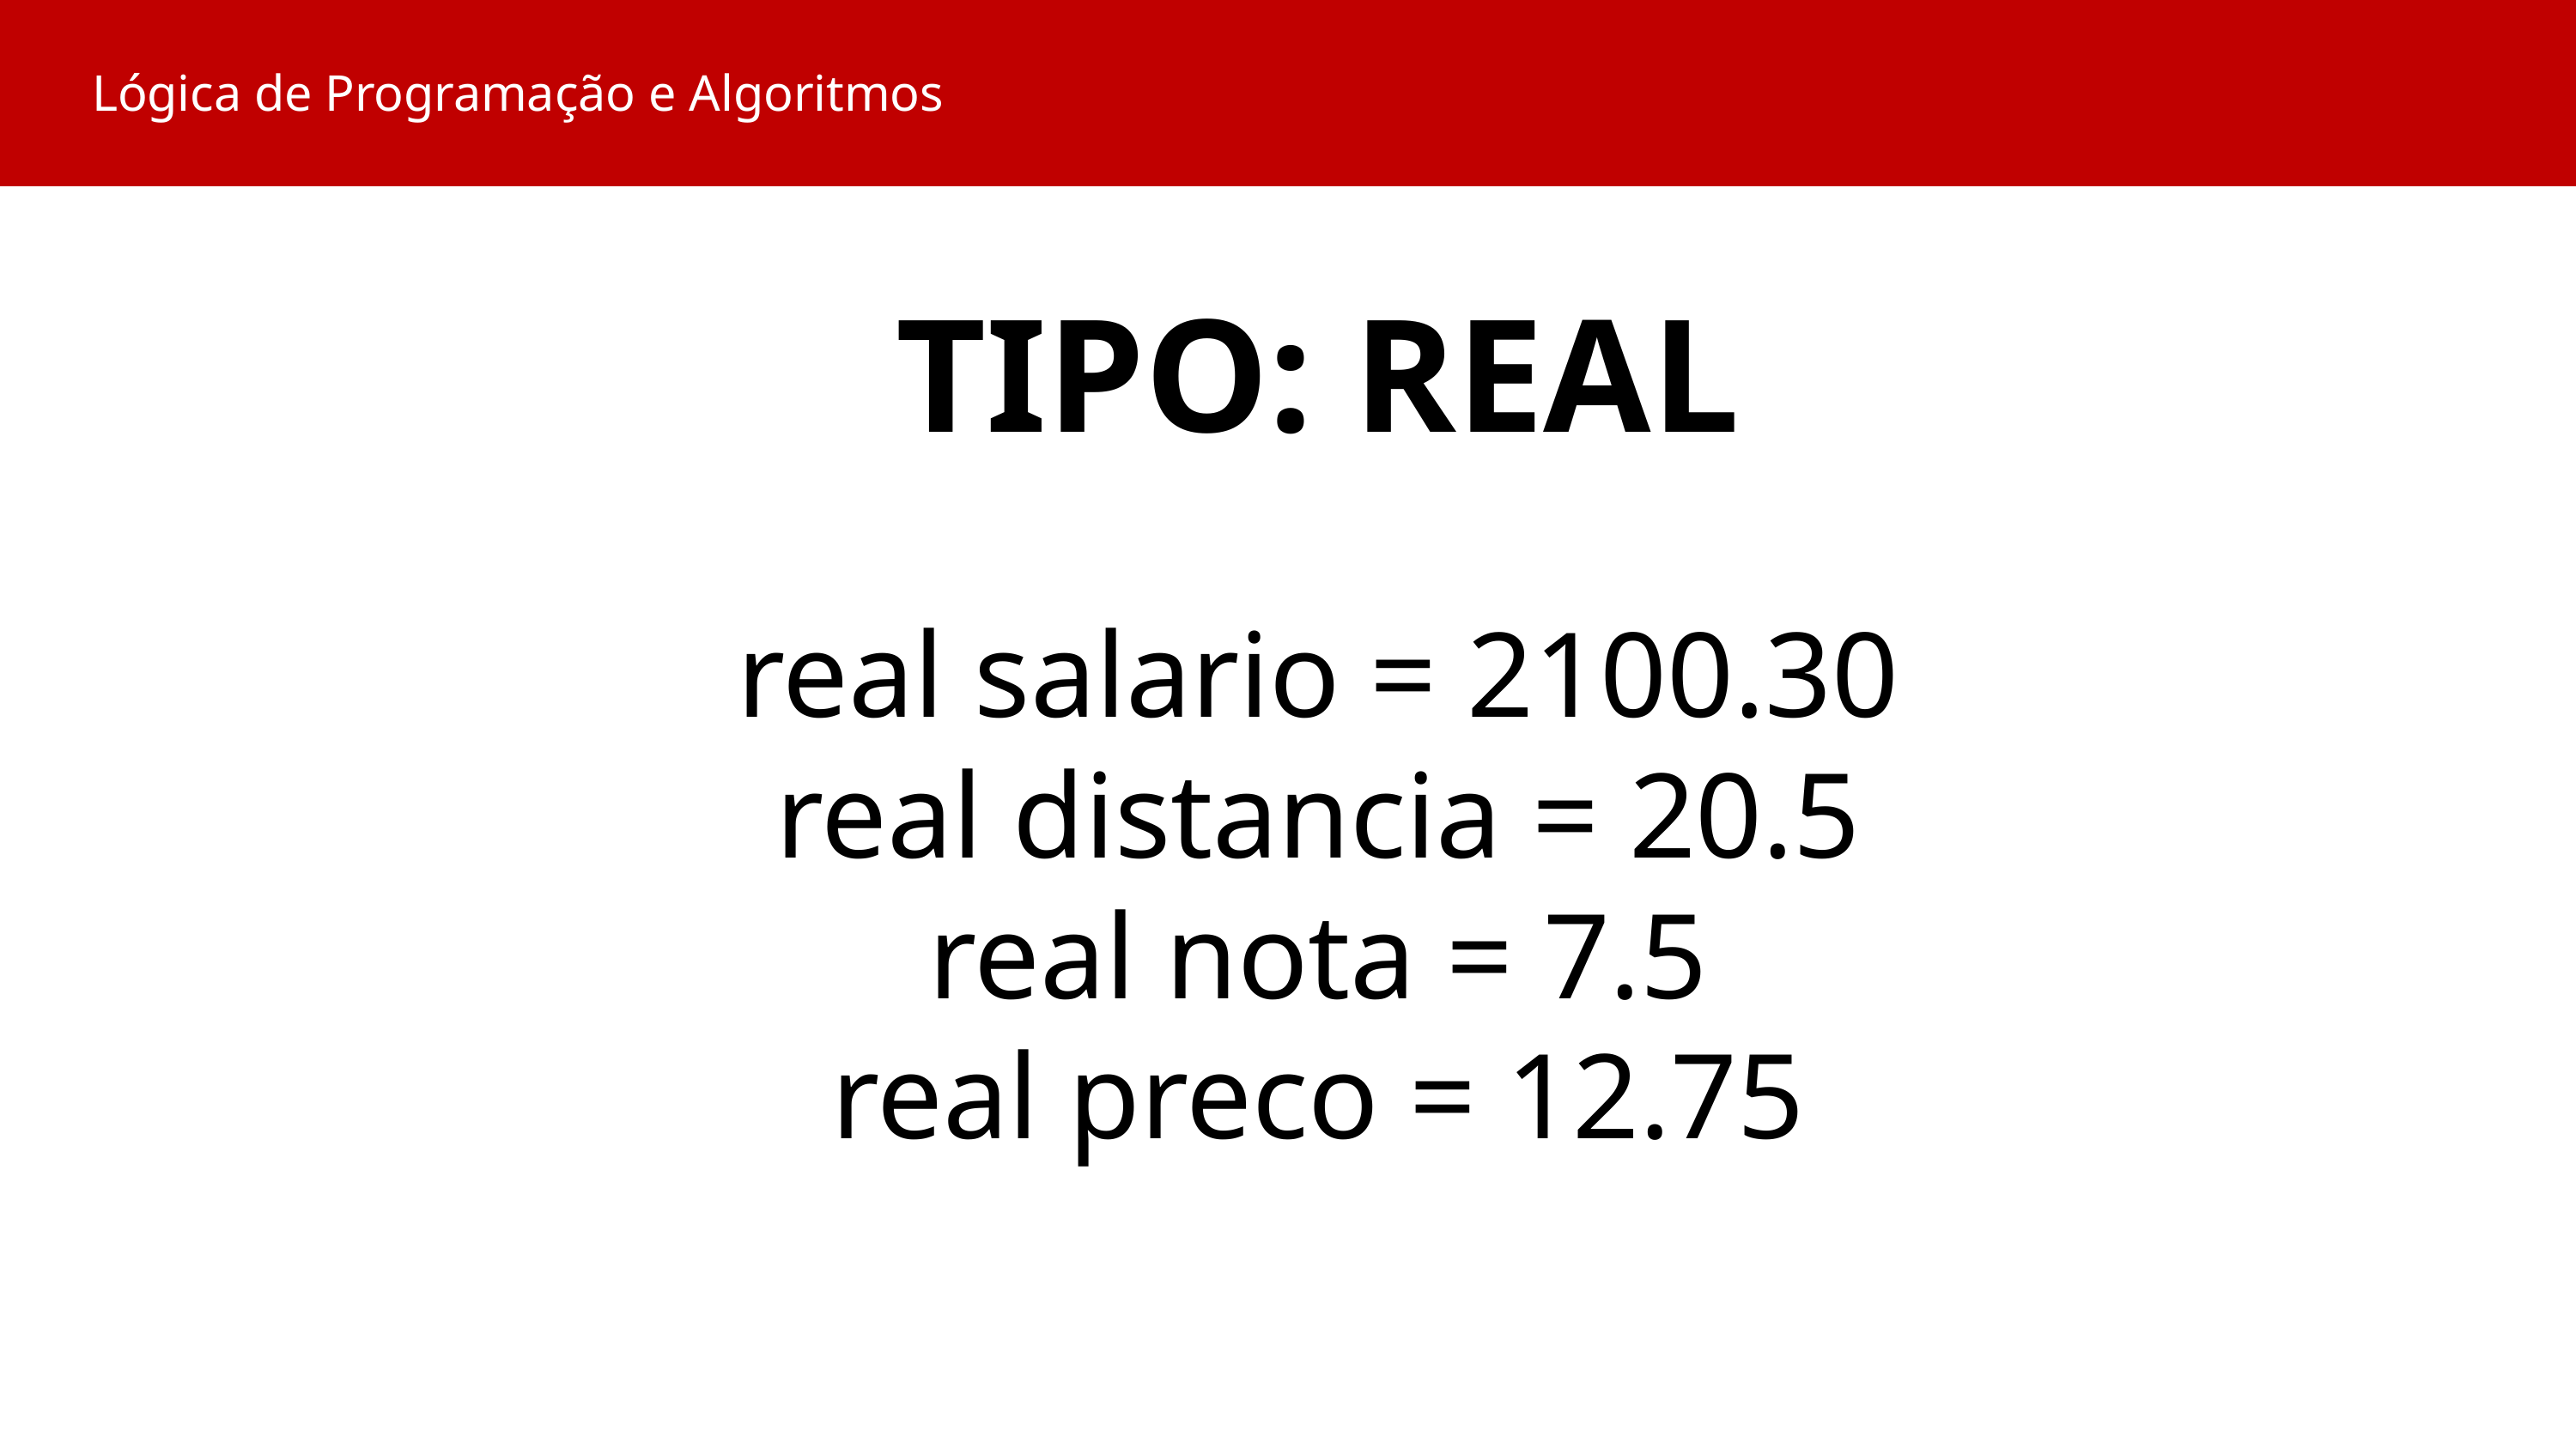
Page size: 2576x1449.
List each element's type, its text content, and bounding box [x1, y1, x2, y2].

text_box TIPO: REAL [184, 366, 2451, 464]
text_box real salario = 2100.30 real distancia = 20.5 real nota = 7.5 real preco = 12.75 [184, 600, 2451, 1162]
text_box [0, 0, 2576, 186]
